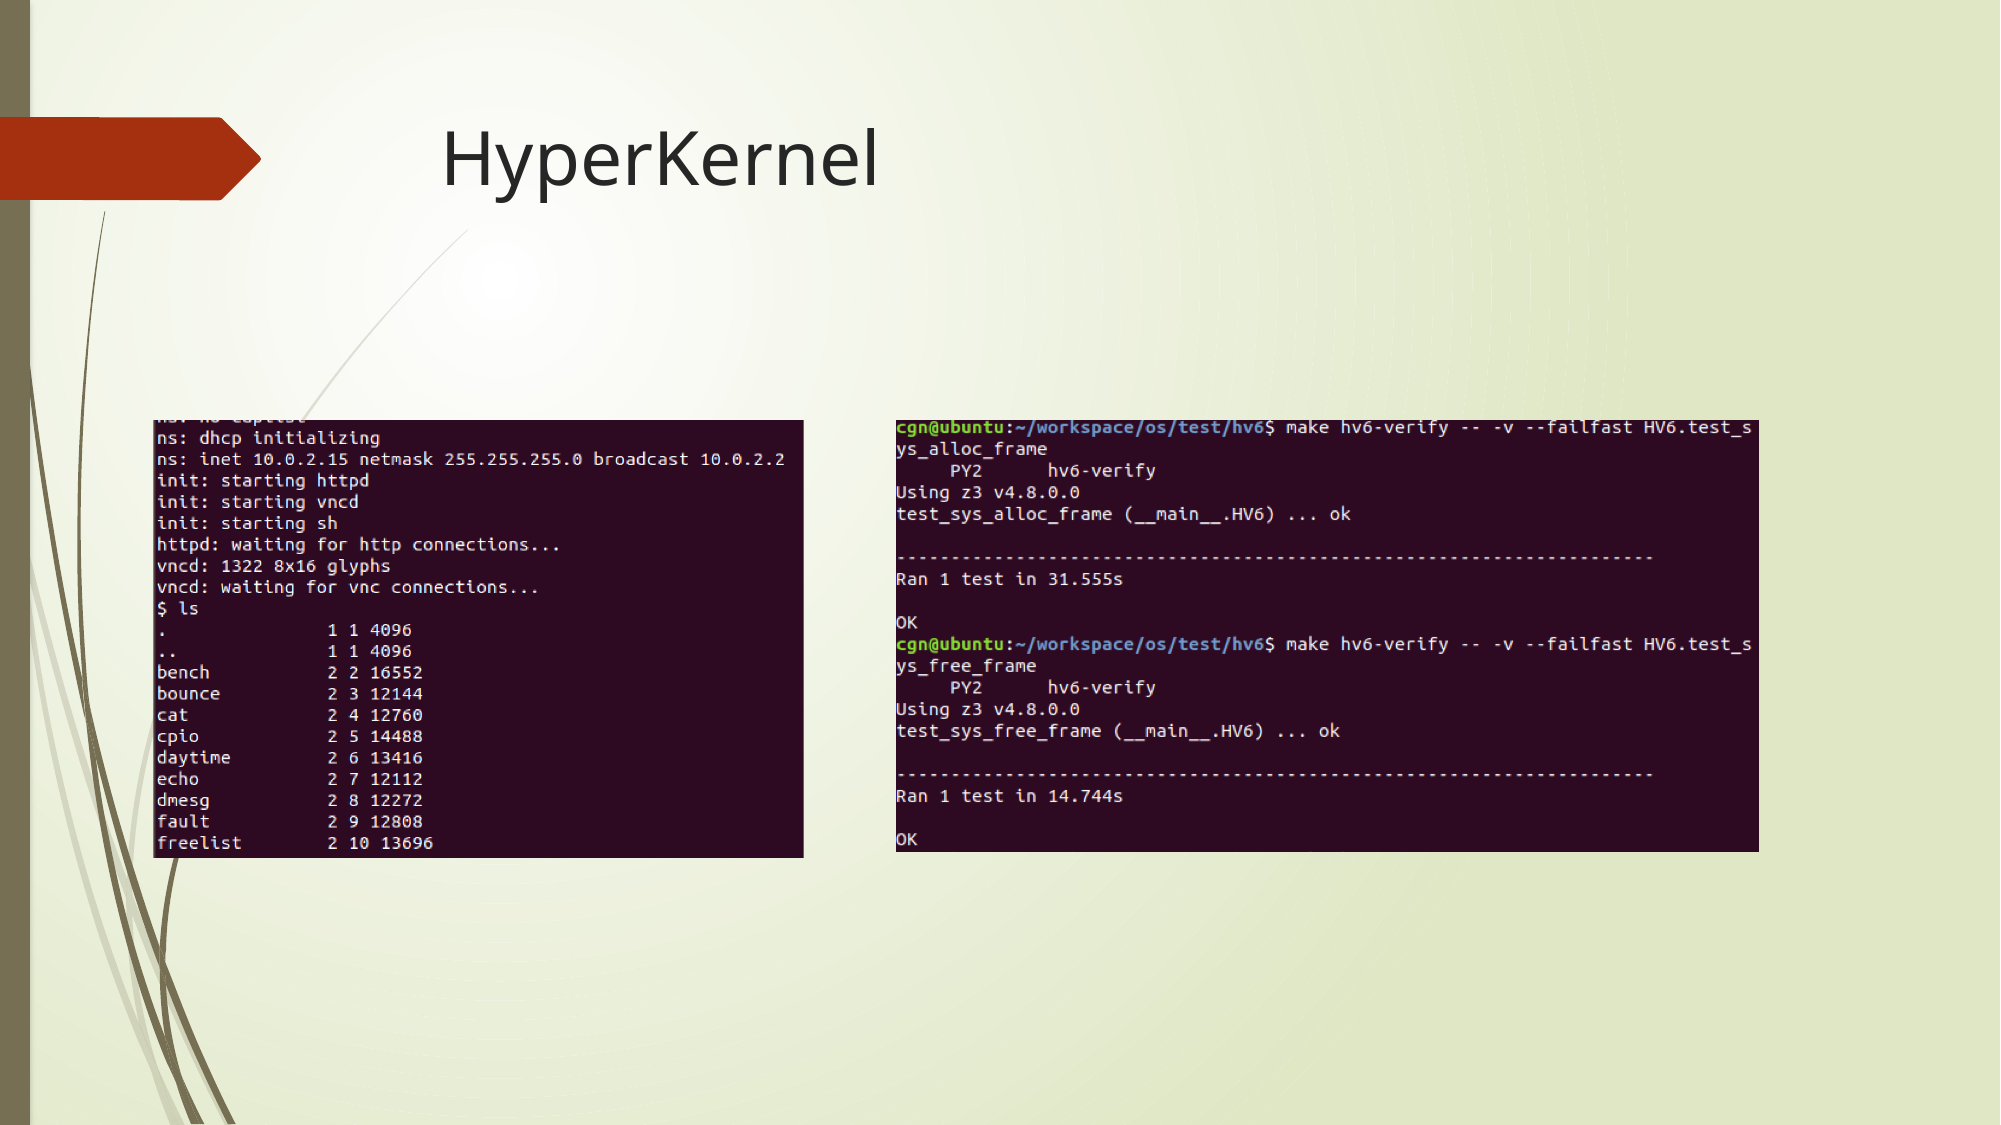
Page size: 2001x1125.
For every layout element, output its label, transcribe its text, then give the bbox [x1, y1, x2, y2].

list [895, 420, 1759, 852]
picture [153, 420, 804, 859]
title HyperKernel [425, 102, 1888, 313]
